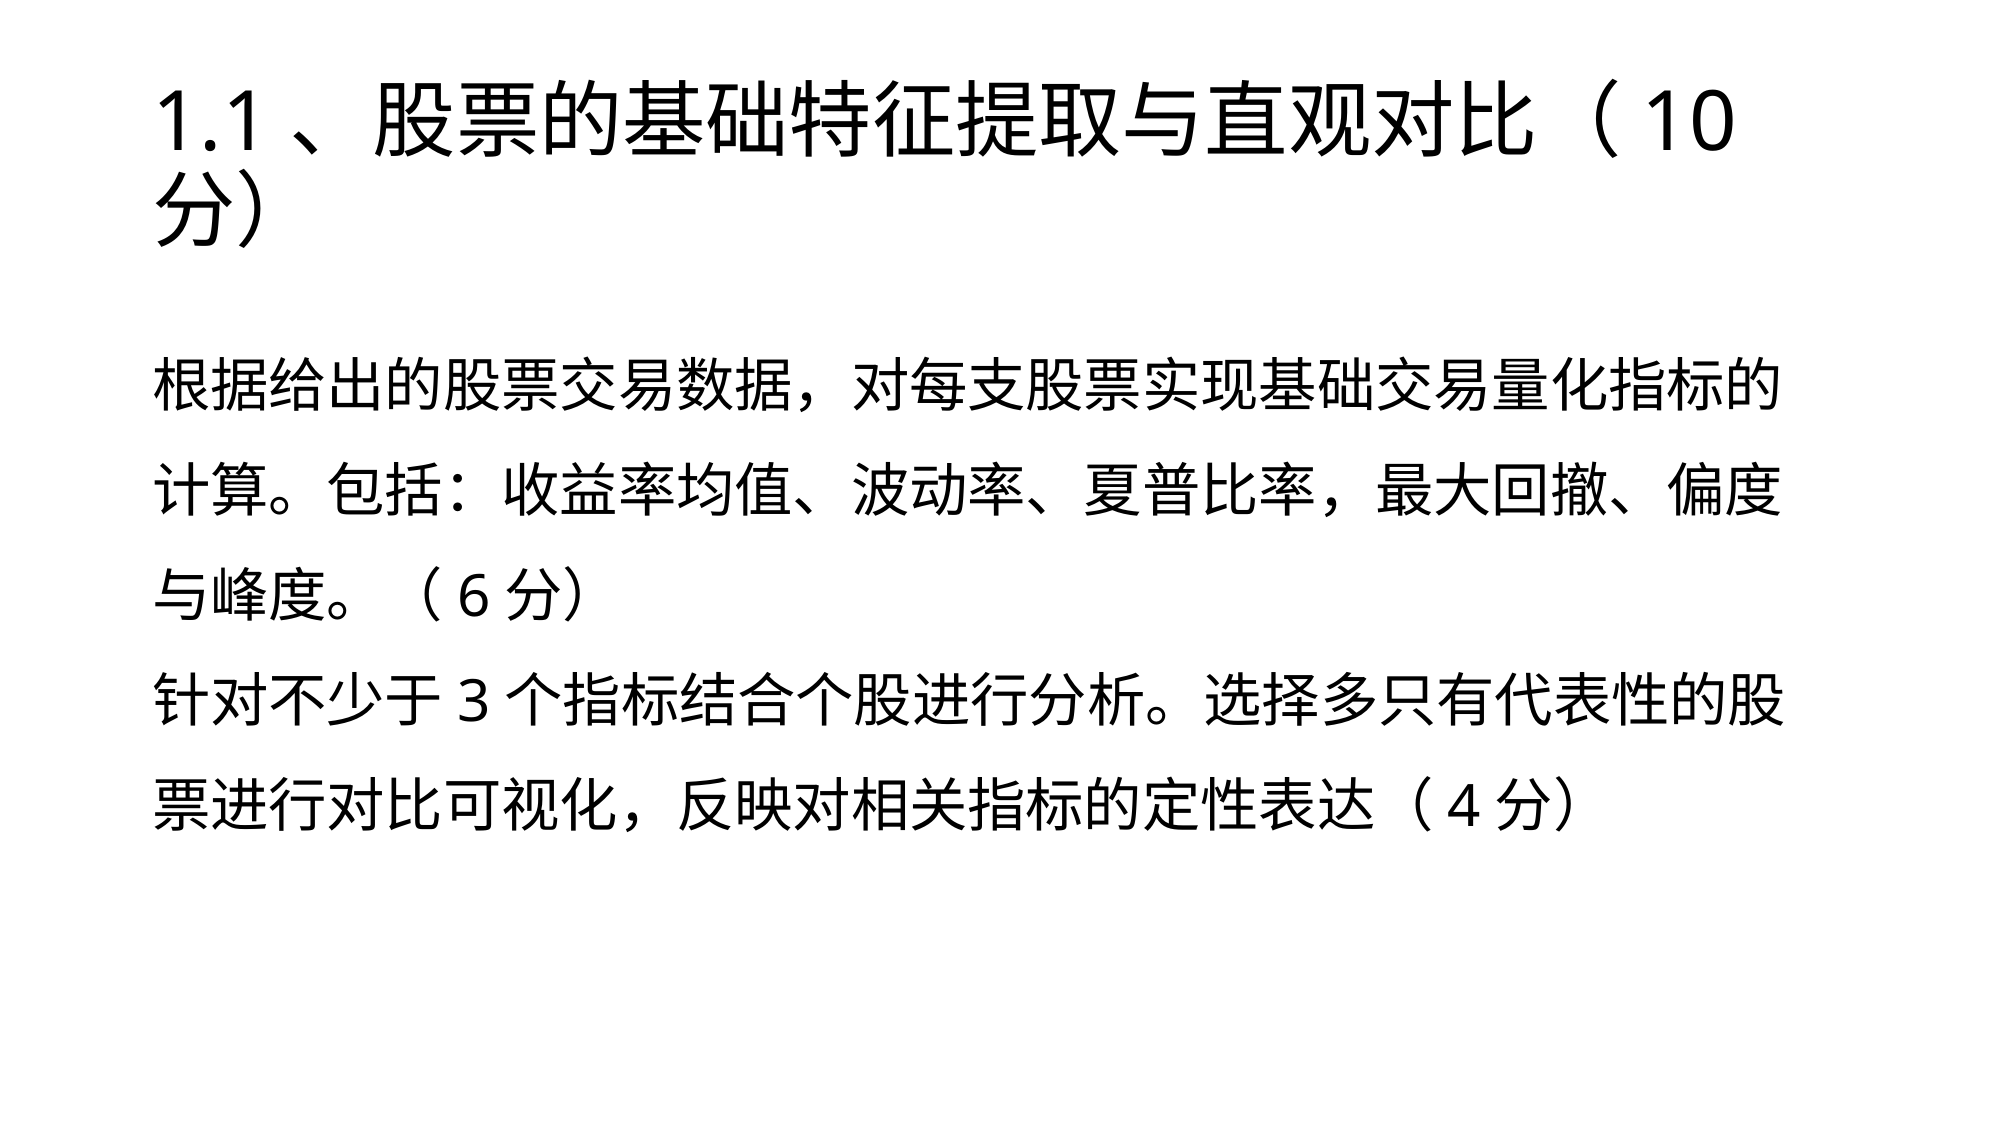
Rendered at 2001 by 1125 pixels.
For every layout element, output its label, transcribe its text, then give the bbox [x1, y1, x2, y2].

text_box 根据给出的股票交易数据，对每支股票实现基础交易量化指标的计算。包括：收益率均值、波动率、夏普比率，最大回撤、偏度与峰度。（6分） 针对不少于3个指标结合个股进行分析。选择多只有代表性的股票进行对比可视化，反映对相关指标的定性表达（4分） [137, 306, 1827, 846]
title 1.1、股票的基础特征提取与直观对比（10分） [137, 59, 1863, 278]
